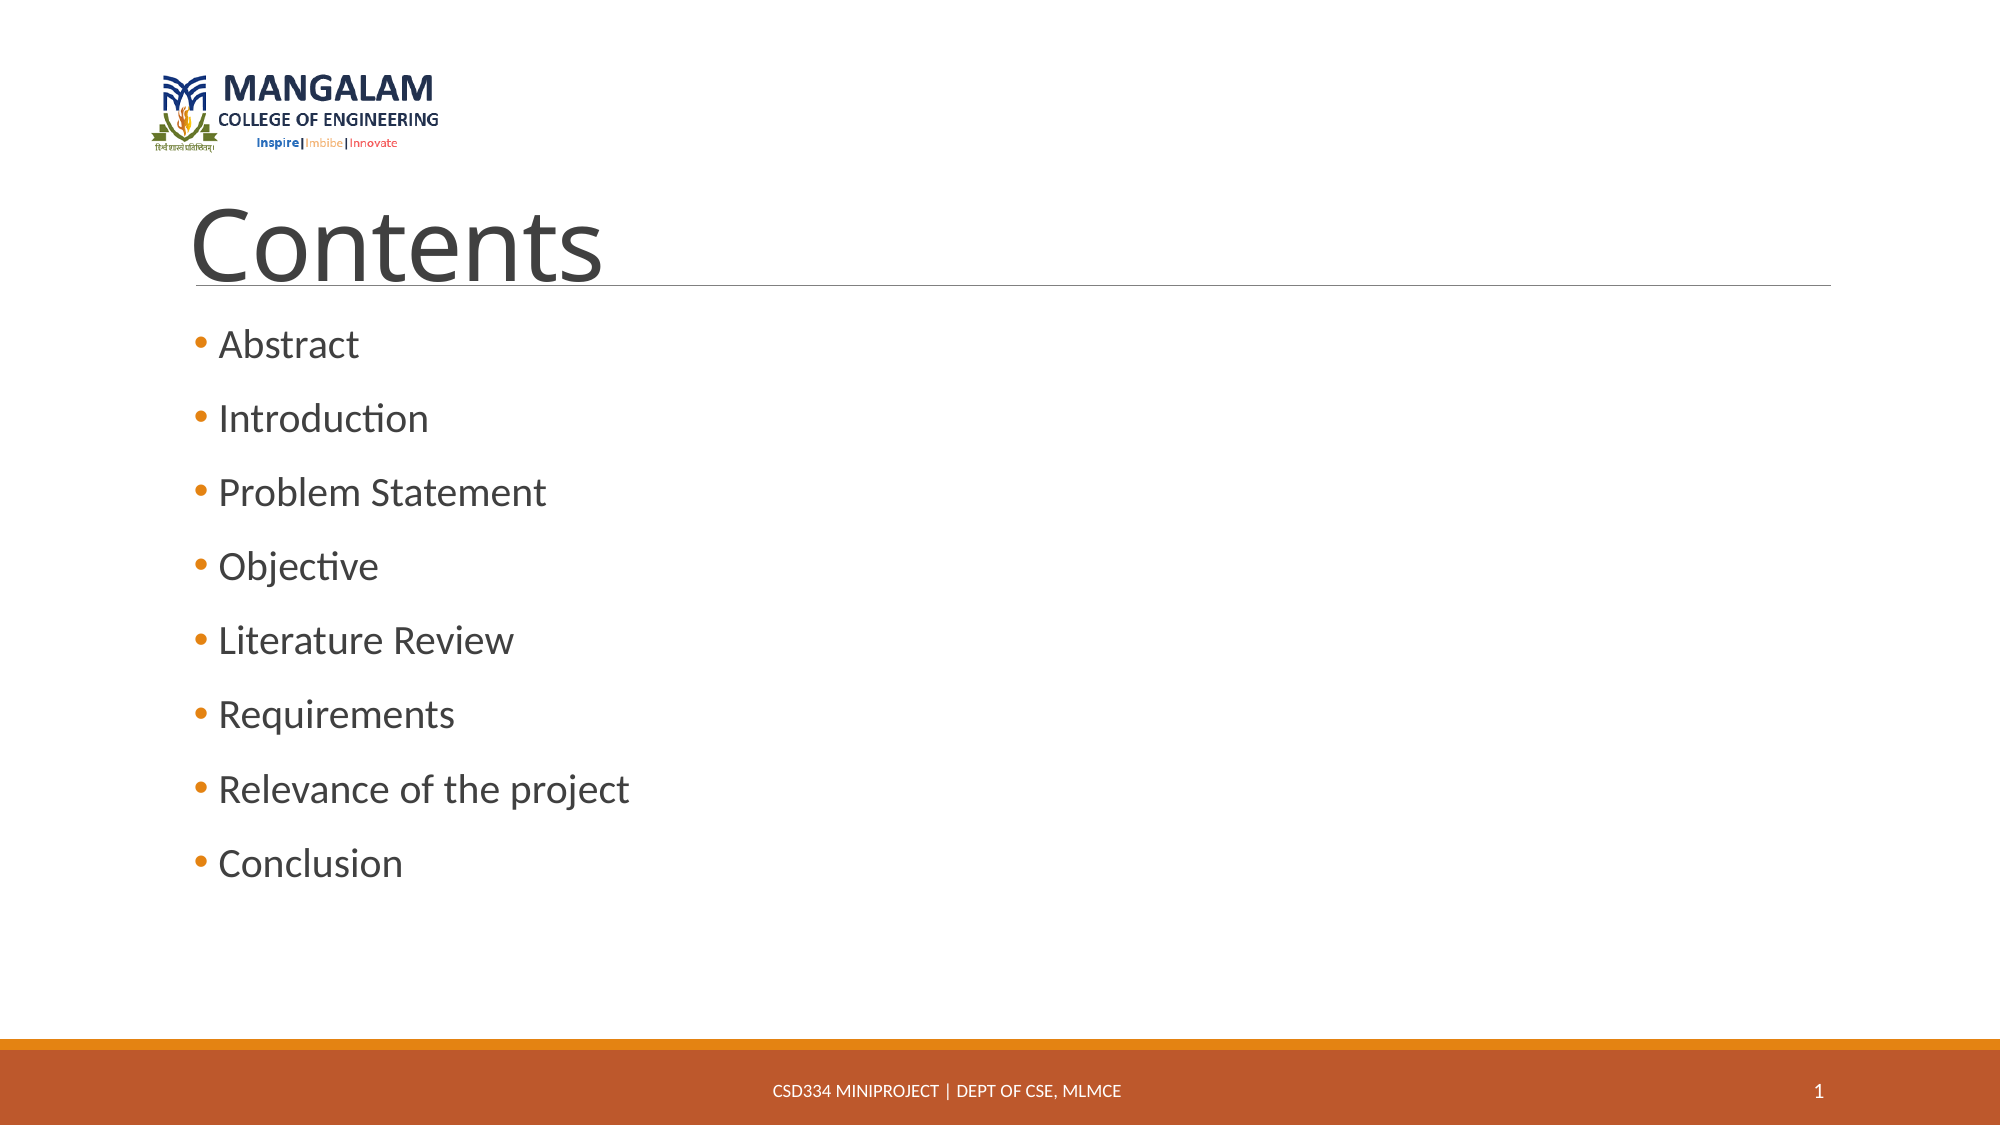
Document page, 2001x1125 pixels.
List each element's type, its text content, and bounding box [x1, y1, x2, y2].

picture [123, 67, 457, 155]
list Abstract Introduction Problem Statement Objective Literature Review Requirements Relevance of the project Conclusion [193, 314, 1944, 1029]
slide_number 1 [1624, 1059, 1840, 1120]
title Contents [173, 186, 1944, 310]
footer CSD334 Miniproject | Dept of CSE, MLMCE [609, 1059, 1285, 1120]
